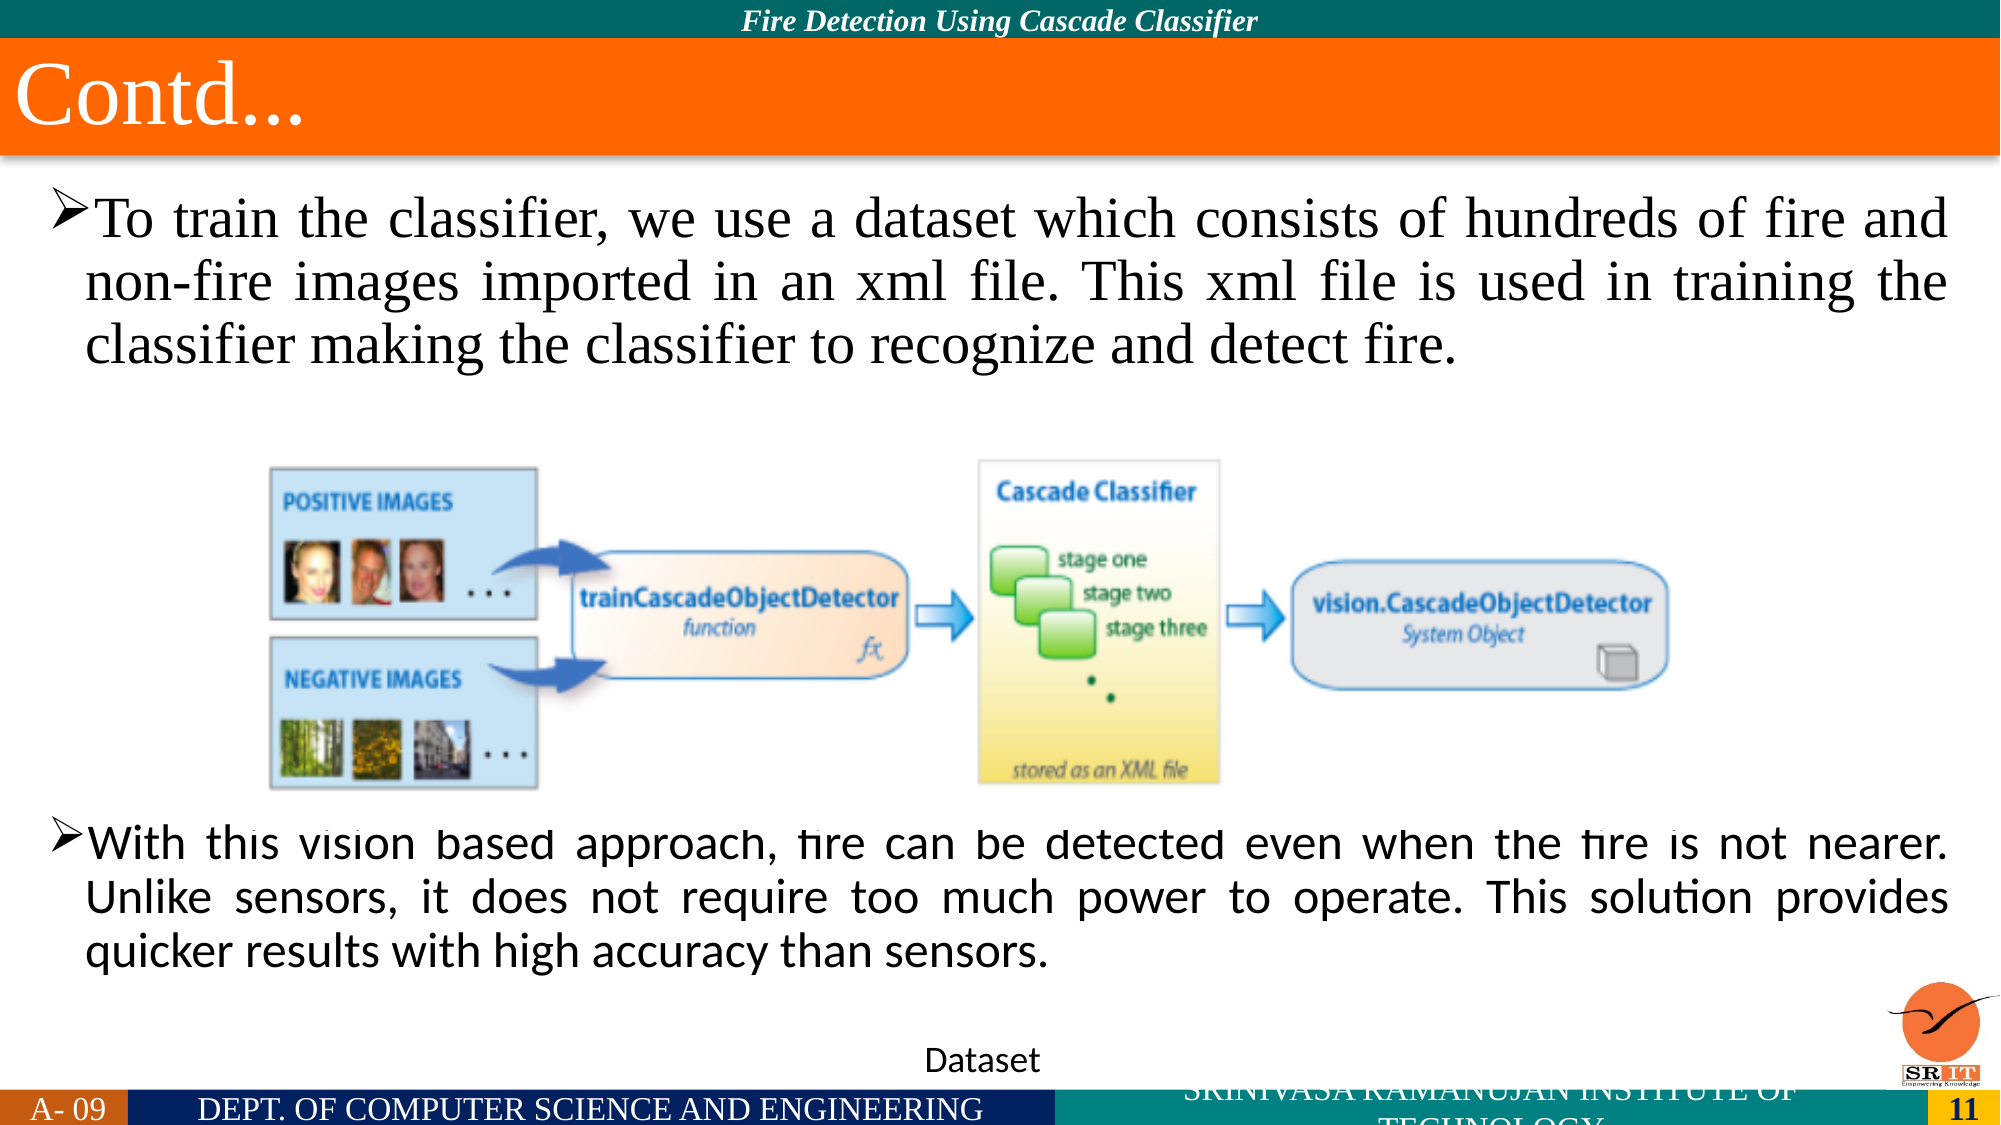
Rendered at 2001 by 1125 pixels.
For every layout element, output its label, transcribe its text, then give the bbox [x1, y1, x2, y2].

title Contd... [0, 38, 2000, 156]
list To train the classifier, we use a dataset which consists of hundreds of fire and non-fire images imported in an xml file. This xml file is used in training the classifier making the classifier to recognize and detect fire. With this vision based approach, fire can be detected even when the fire is not nearer. Unlike sensors, it does not require too much power to operate. This solution provides quicker results with high accuracy than sensors. [32, 179, 1965, 1065]
picture [1887, 977, 2000, 1090]
picture [249, 410, 1697, 830]
text_box Dataset [909, 1027, 1297, 1088]
